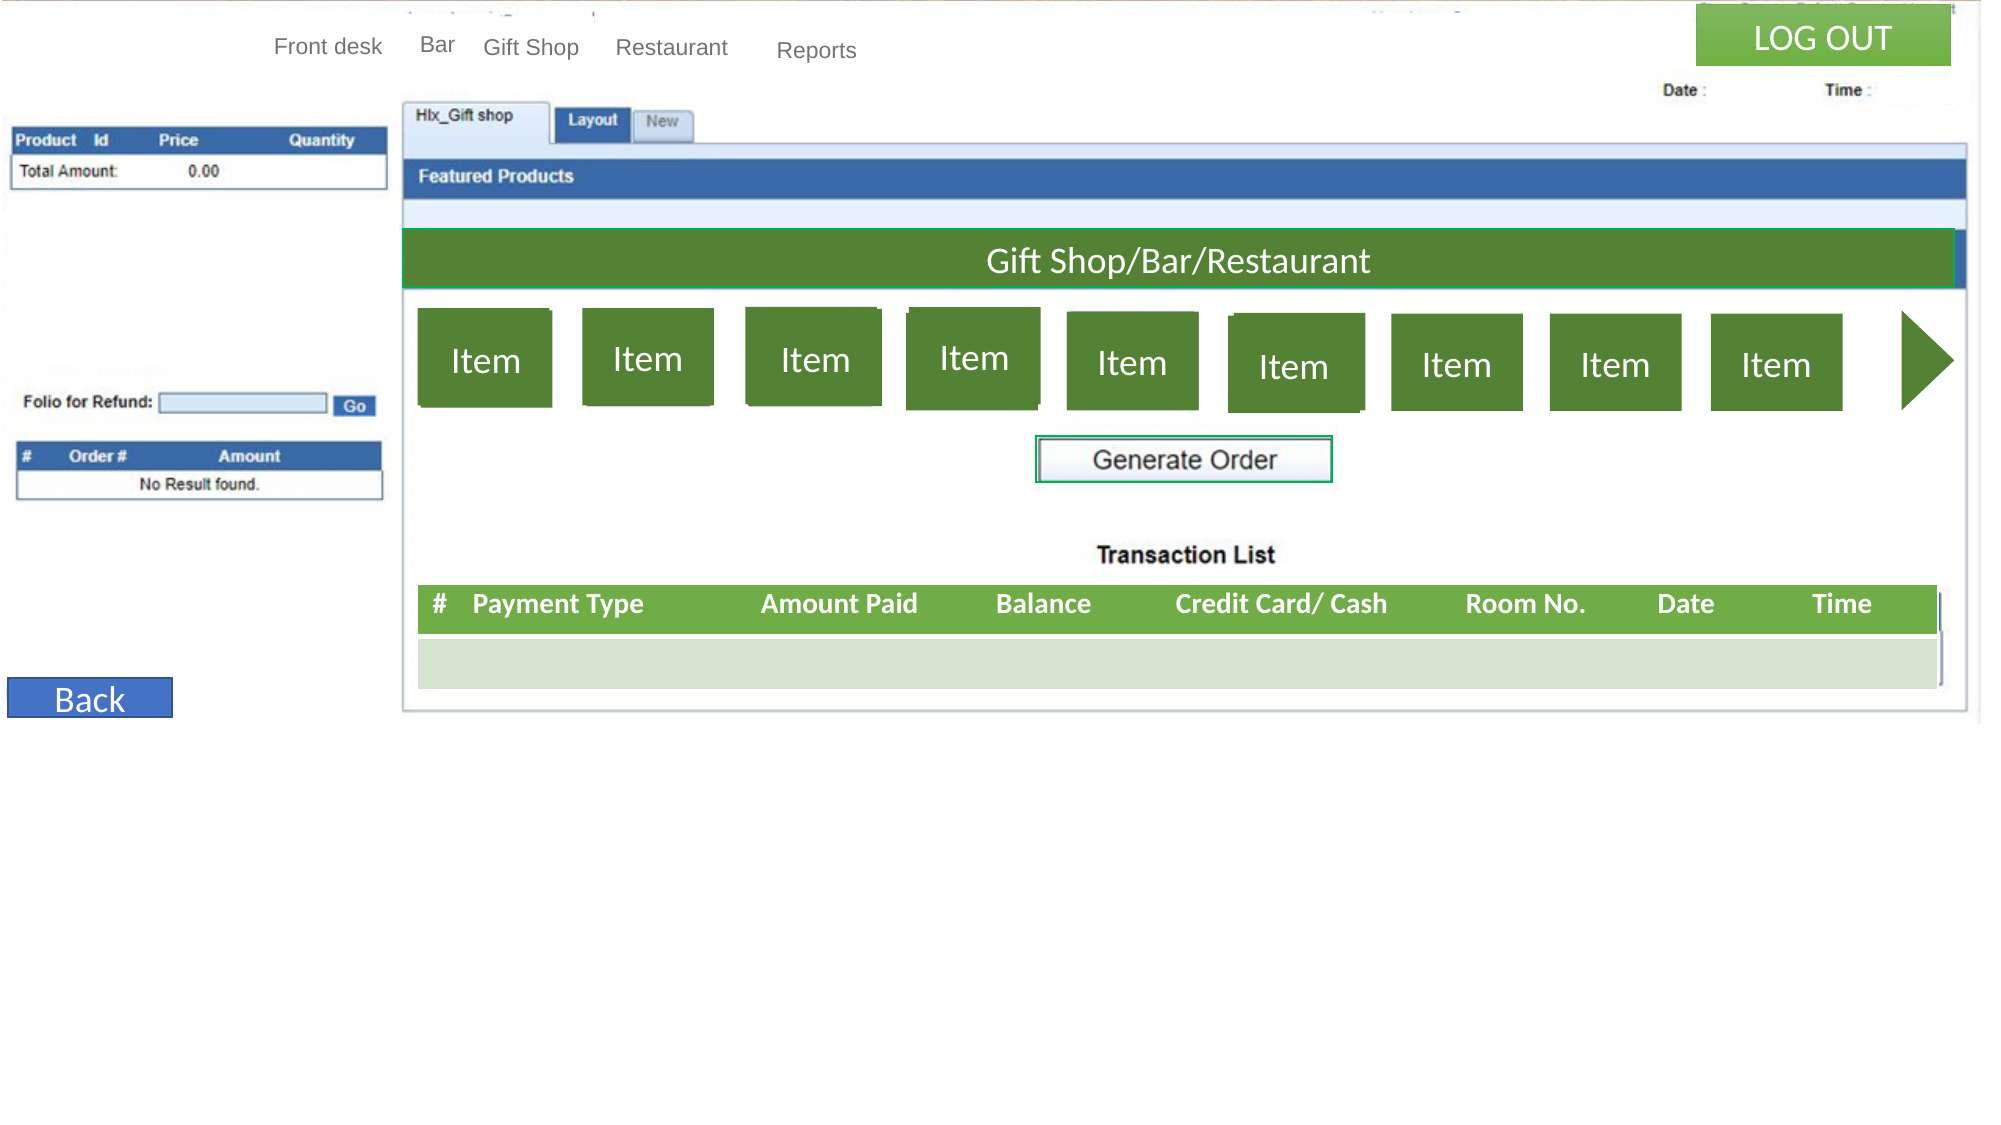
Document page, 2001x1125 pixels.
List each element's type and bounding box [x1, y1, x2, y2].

picture [2, 0, 1981, 724]
